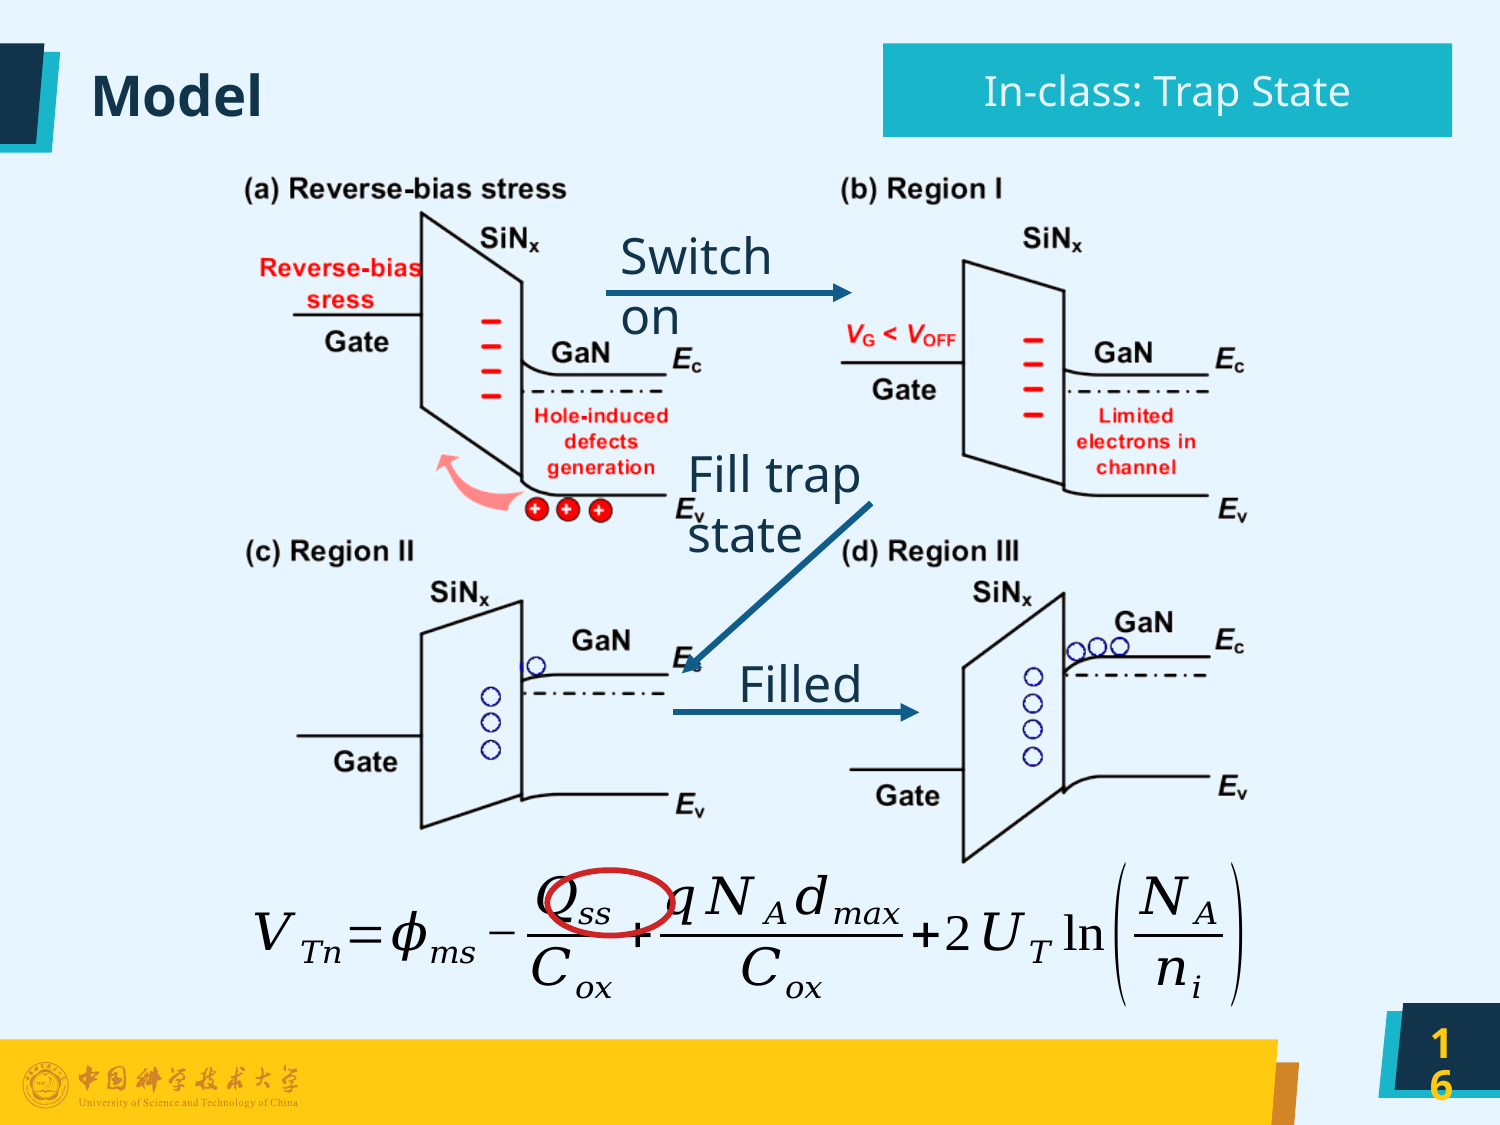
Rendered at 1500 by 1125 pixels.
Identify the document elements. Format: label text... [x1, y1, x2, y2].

text_box [546, 869, 674, 937]
slide_number 16 [1414, 1007, 1491, 1084]
text_box In-class: Trap State [882, 42, 1453, 138]
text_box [681, 502, 872, 674]
title Model [75, 43, 1397, 153]
picture [160, 152, 1340, 868]
